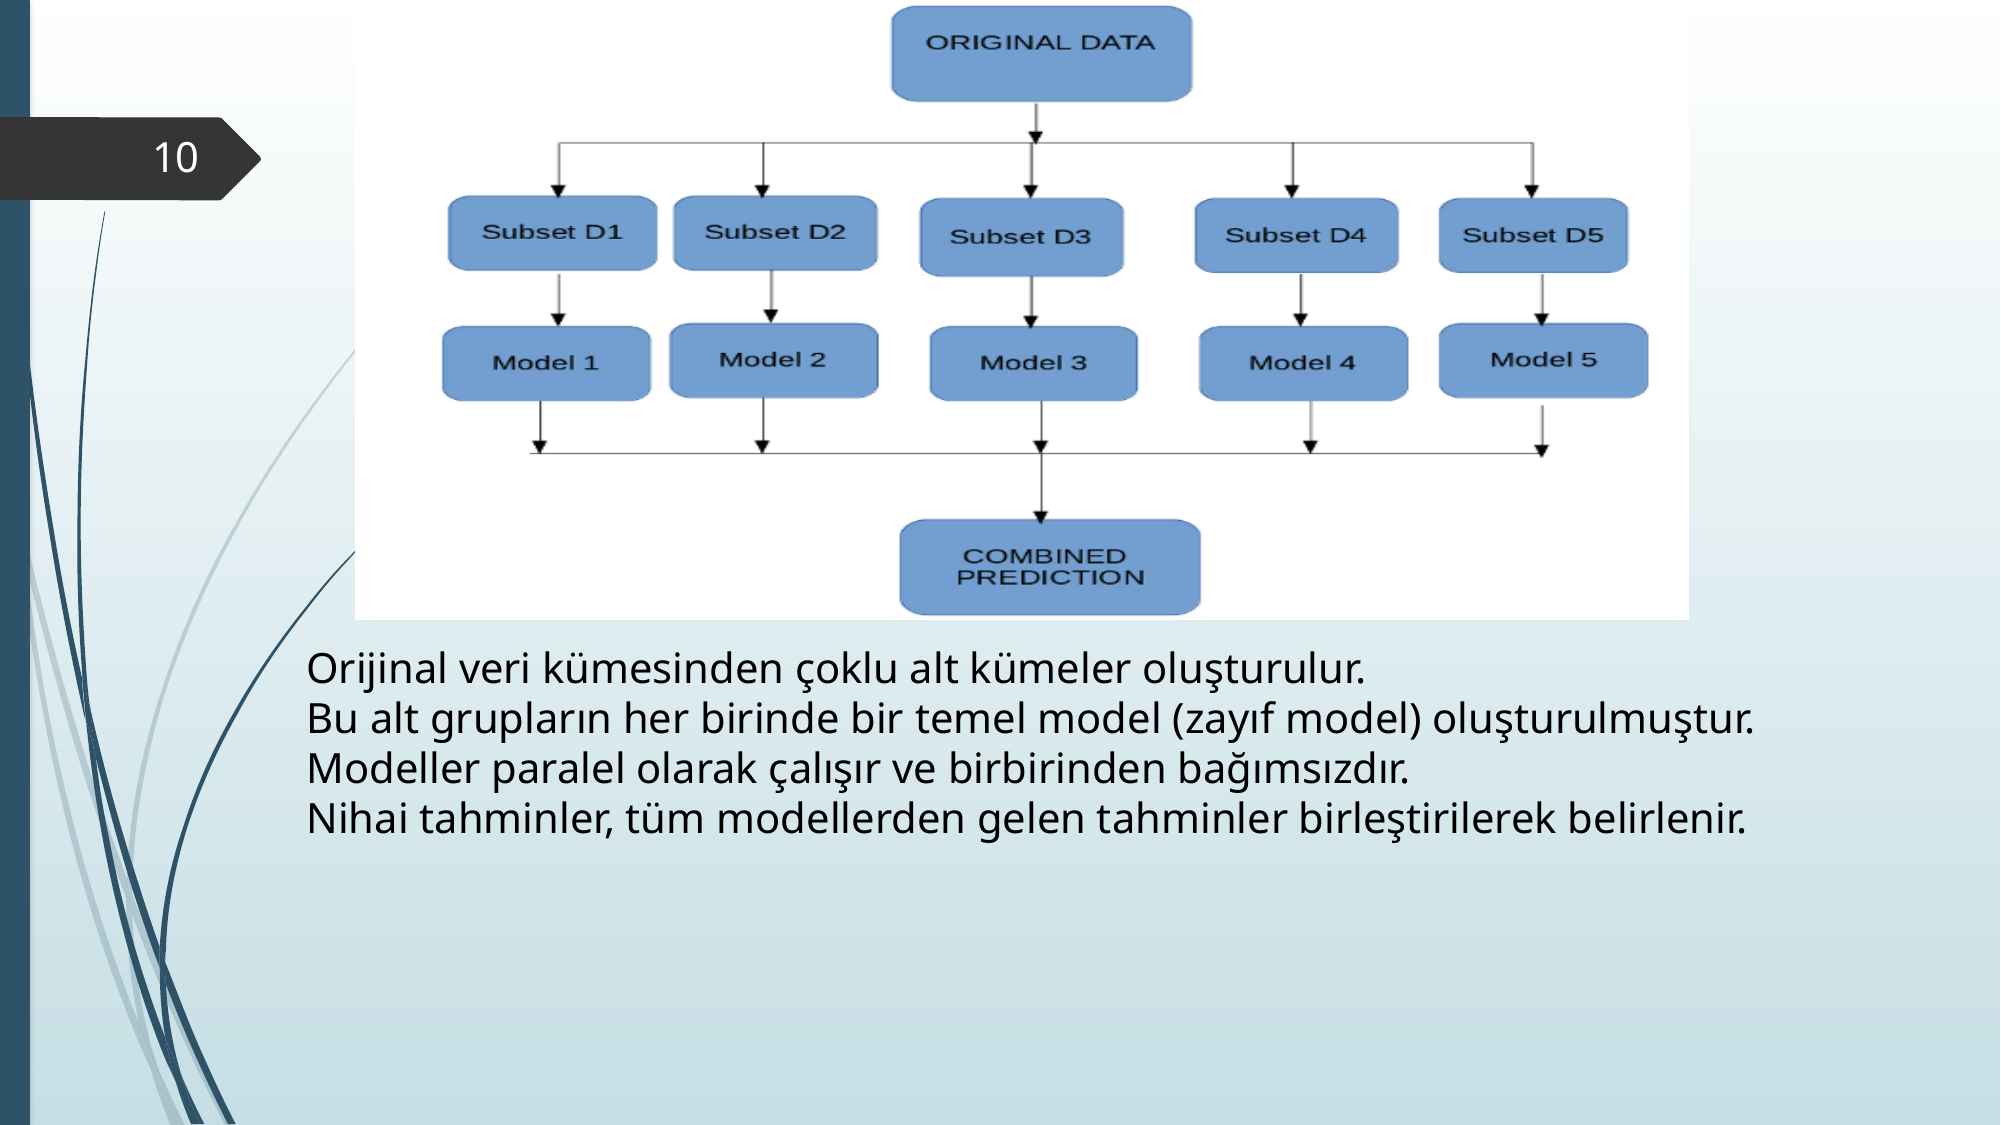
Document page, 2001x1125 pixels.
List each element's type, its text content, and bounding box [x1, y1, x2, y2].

title Orijinal veri kümesinden çoklu alt kümeler oluşturulur. Bu alt grupların her birinde bir temel model (zayıf model) oluşturulmuştur. Modeller paralel olarak çalışır ve birbirinden bağımsızdır. Nihai tahminler, tüm modellerden gelen tahminler birleştirilerek belirlenir. [291, 634, 1888, 1061]
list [355, 0, 1689, 620]
slide_number 10 [87, 129, 216, 190]
